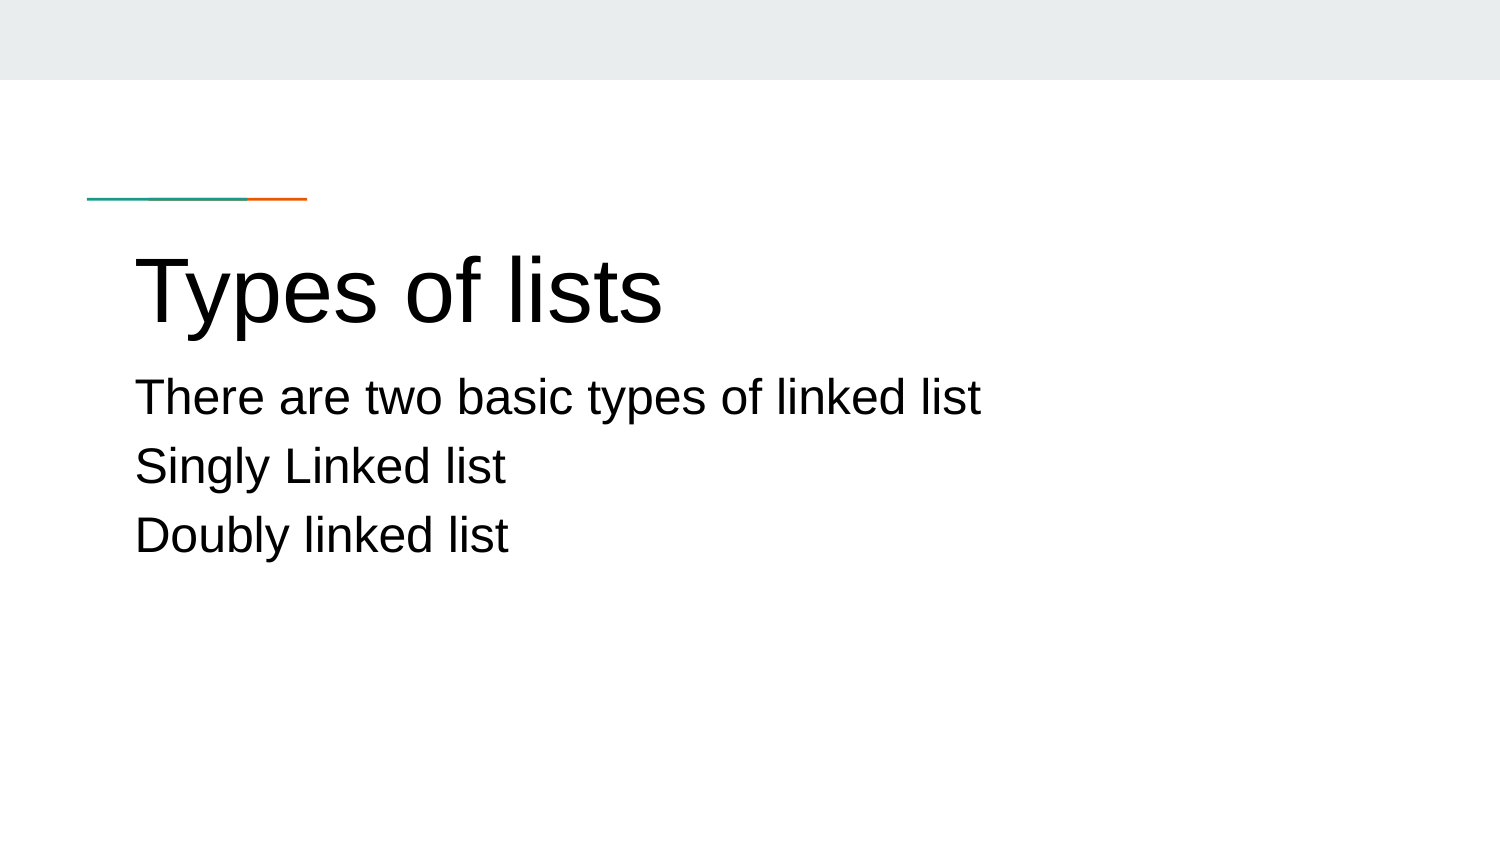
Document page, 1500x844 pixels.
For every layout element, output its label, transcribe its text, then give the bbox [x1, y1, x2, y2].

title Types of lists [119, 216, 1381, 305]
list There are two basic types of linked list Singly Linked list Doubly linked list [119, 341, 1381, 712]
